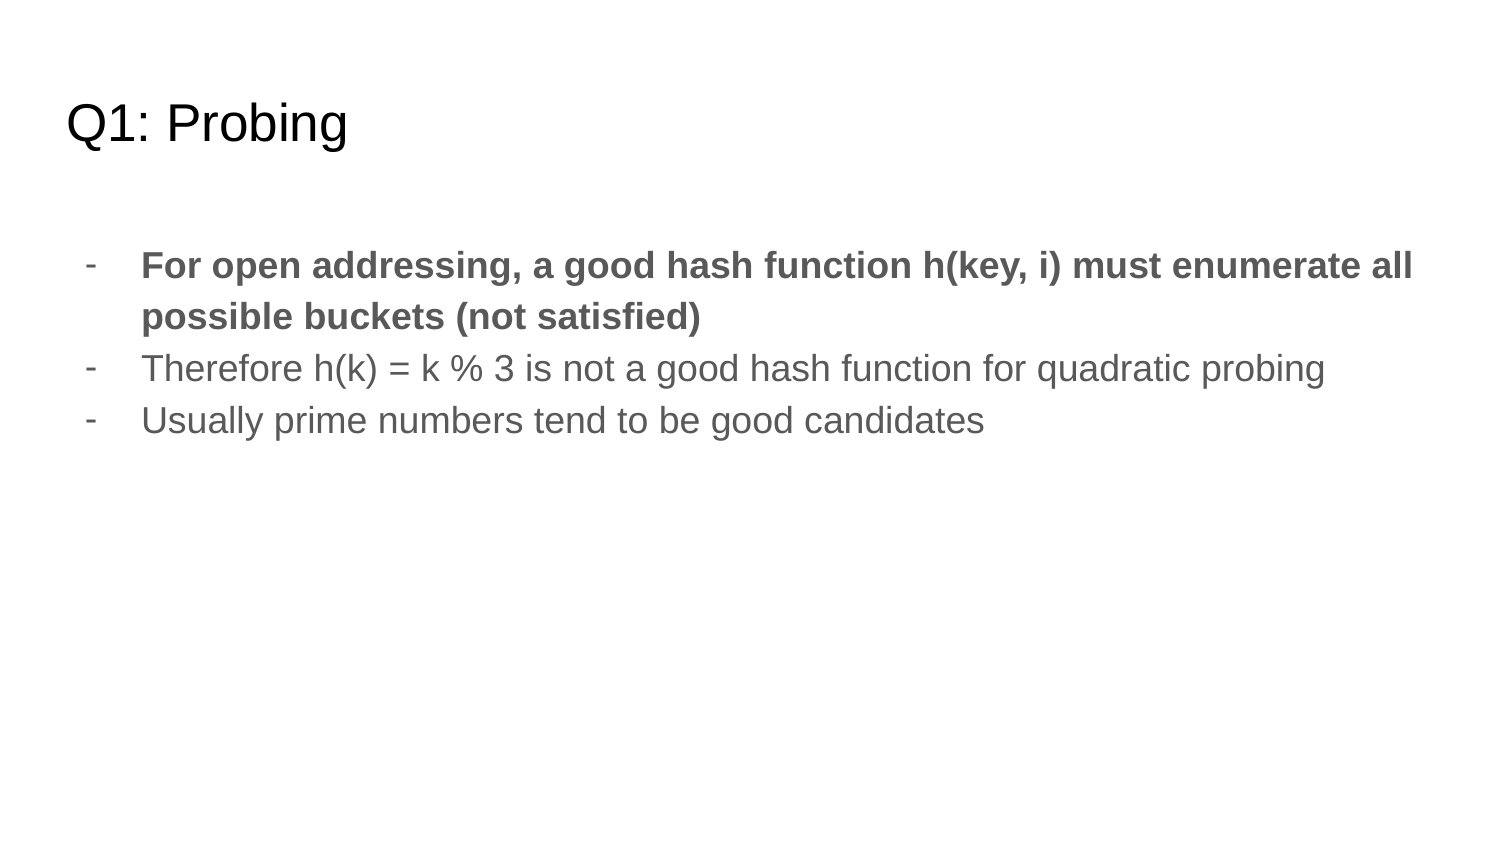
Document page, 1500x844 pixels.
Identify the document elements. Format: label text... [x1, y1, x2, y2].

list For open addressing, a good hash function h(key, i) must enumerate all possible buckets (not satisfied) Therefore h(k) = k % 3 is not a good hash function for quadratic probing Usually prime numbers tend to be good candidates [51, 218, 1449, 780]
title Q1: Probing [51, 72, 1449, 167]
